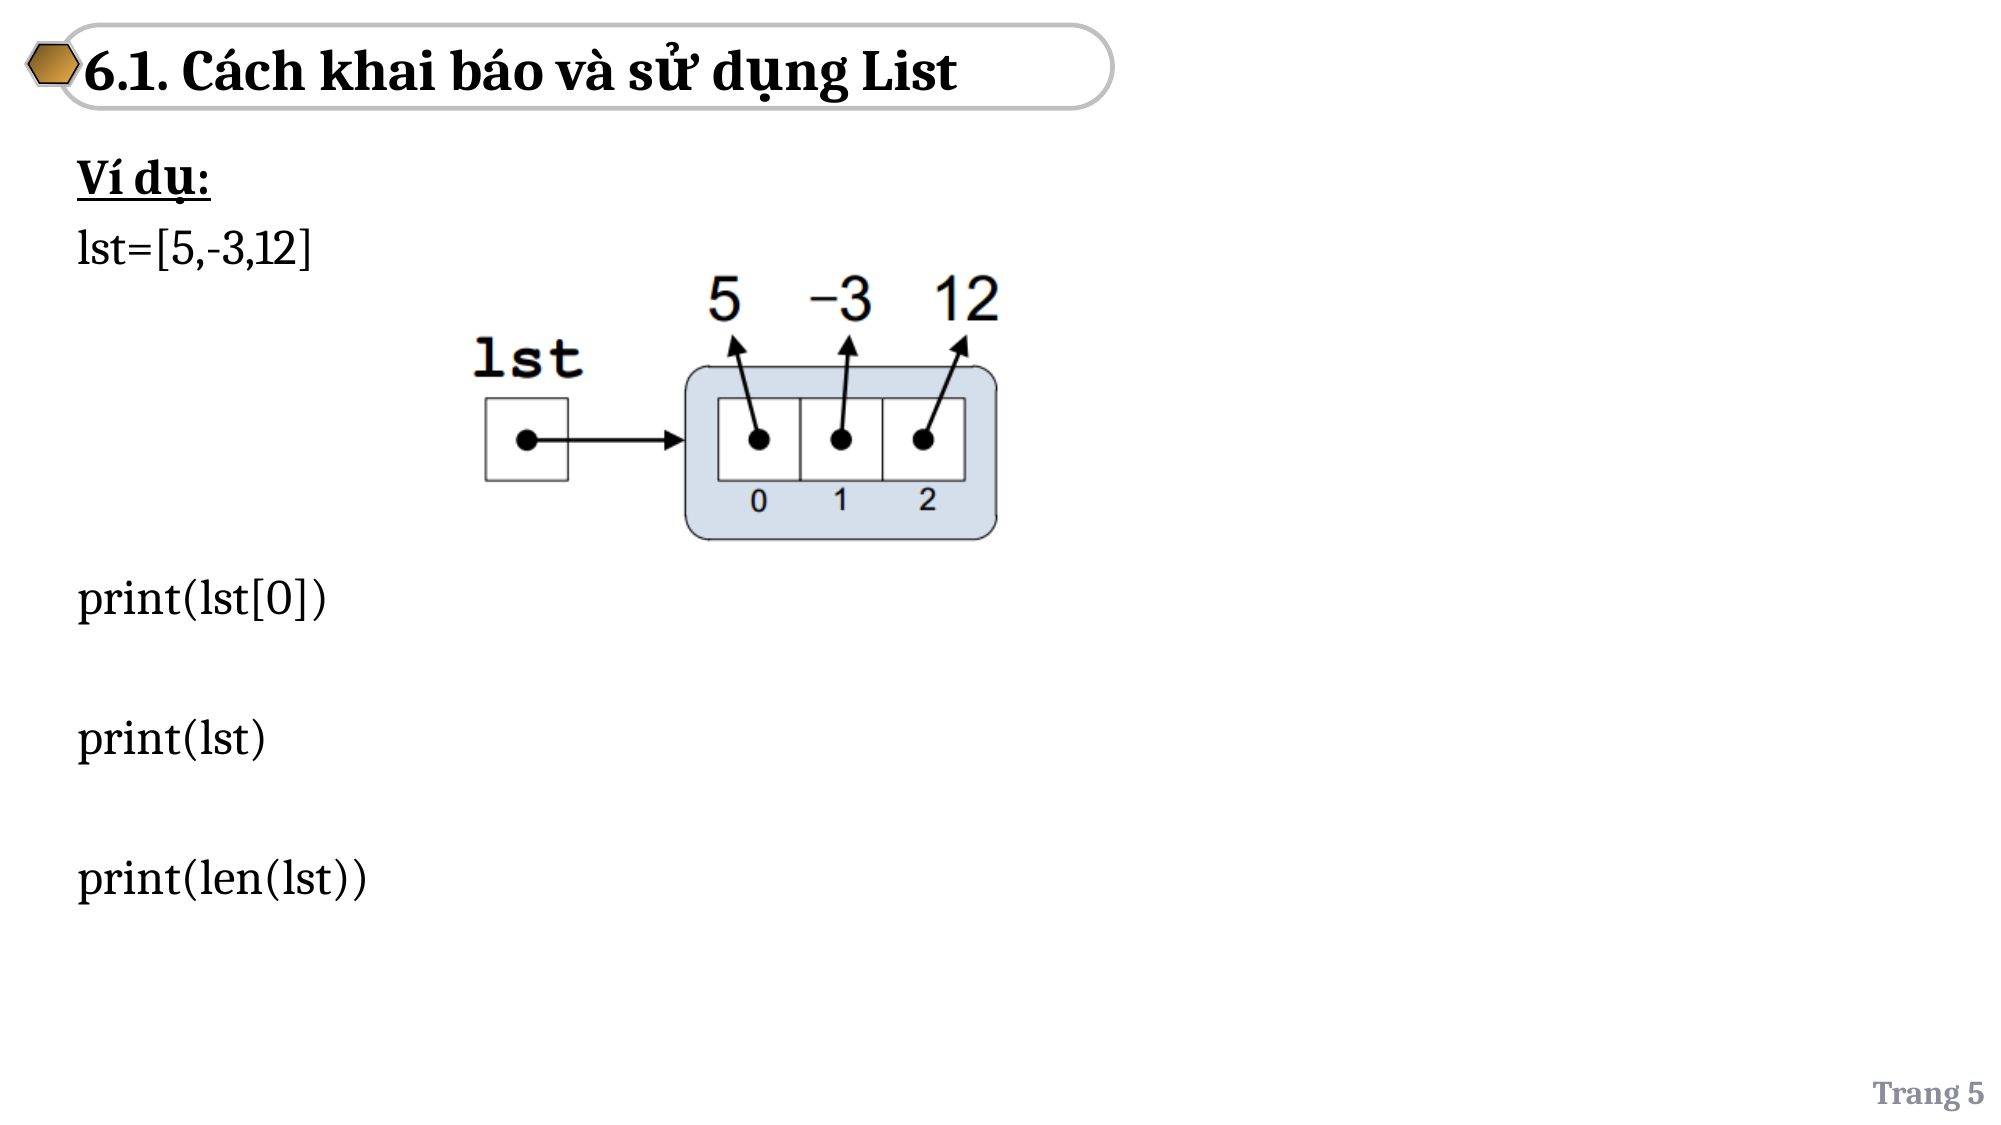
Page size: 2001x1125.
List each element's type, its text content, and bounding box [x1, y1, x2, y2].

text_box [24, 24, 1113, 109]
slide_number Trang 5 [1533, 1060, 2000, 1121]
picture [466, 246, 1019, 559]
text_box Ví dụ: lst=[5,-3,12] print(lst[0]) print(lst) print(len(lst)) [62, 137, 1938, 999]
